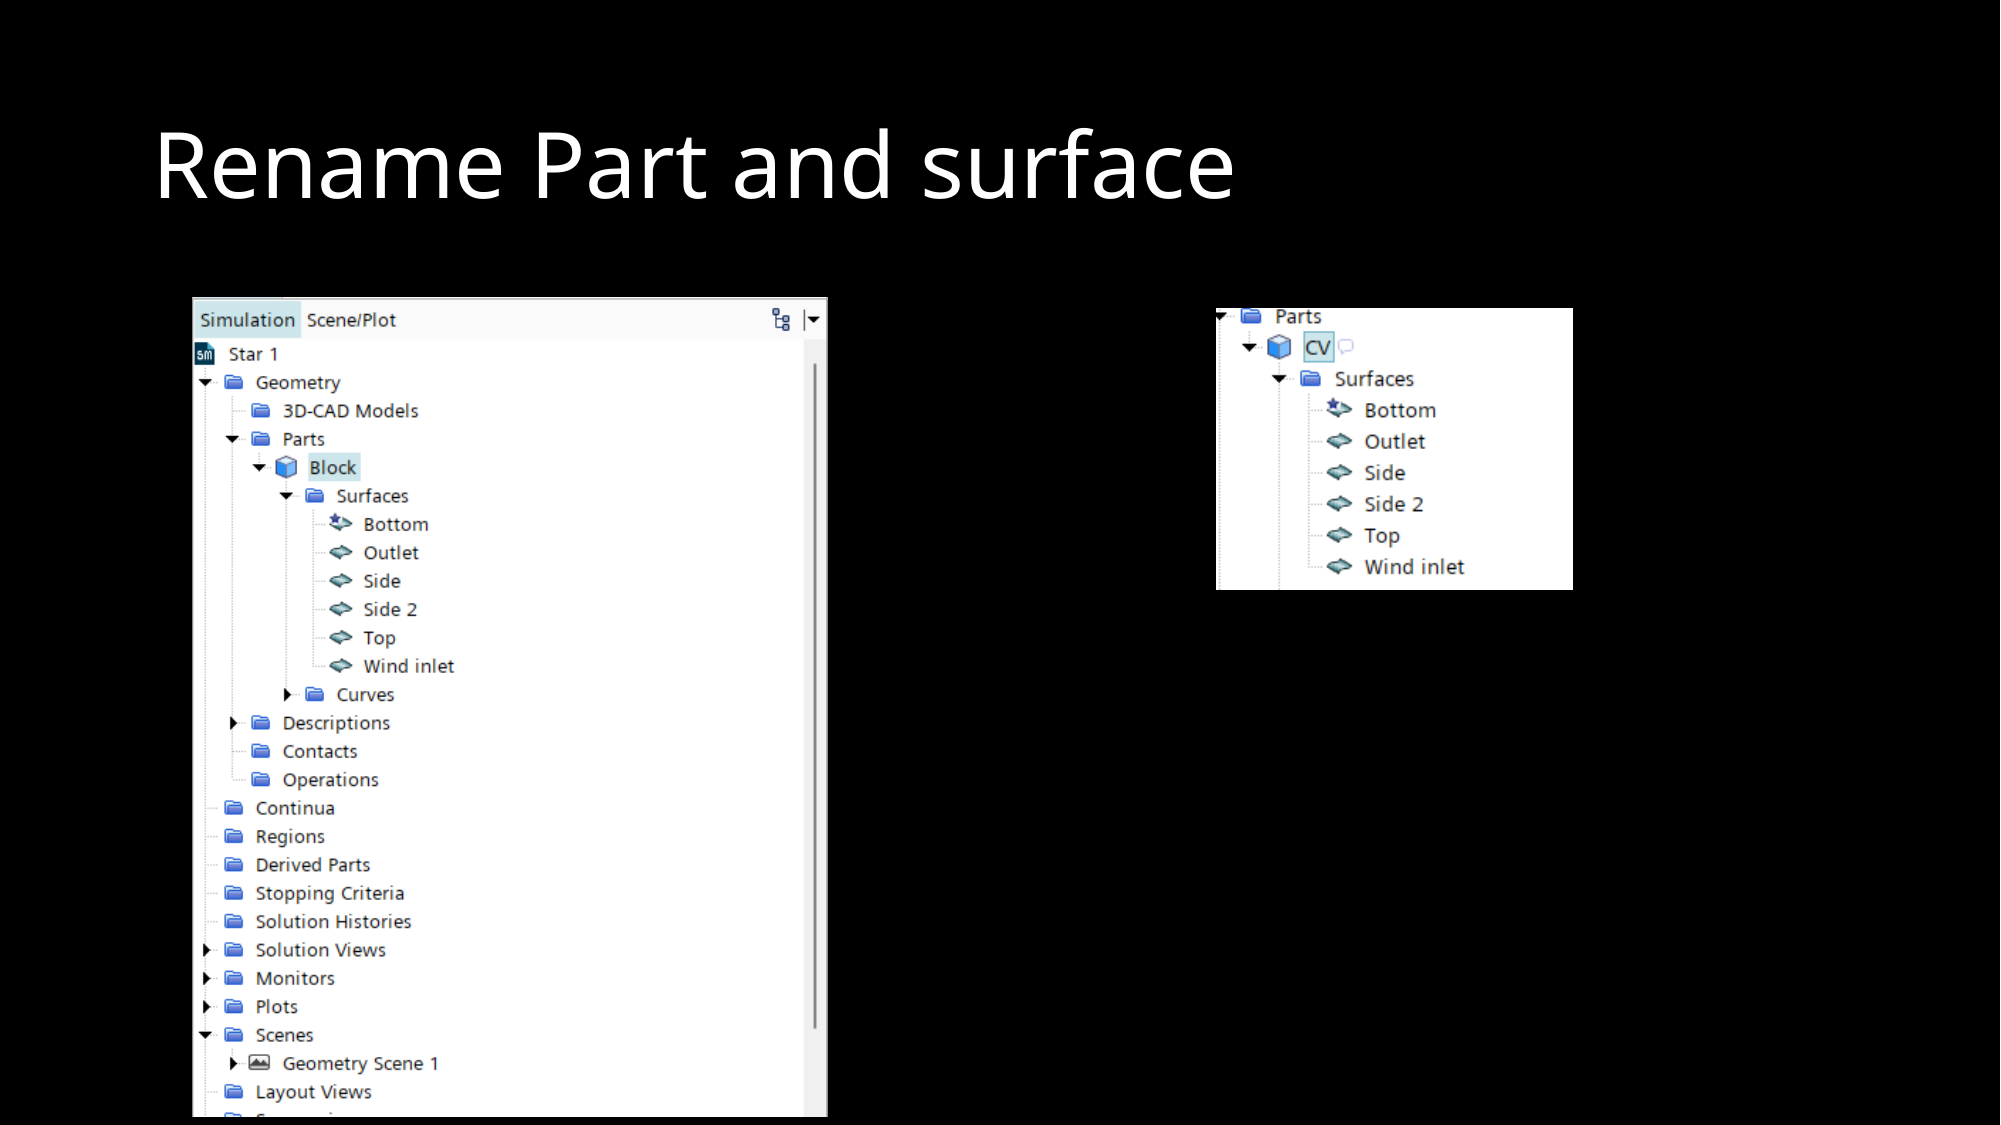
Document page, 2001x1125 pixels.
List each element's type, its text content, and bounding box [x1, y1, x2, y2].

picture [1215, 308, 1574, 591]
title Rename Part and surface [137, 59, 1863, 278]
picture [191, 296, 828, 1118]
